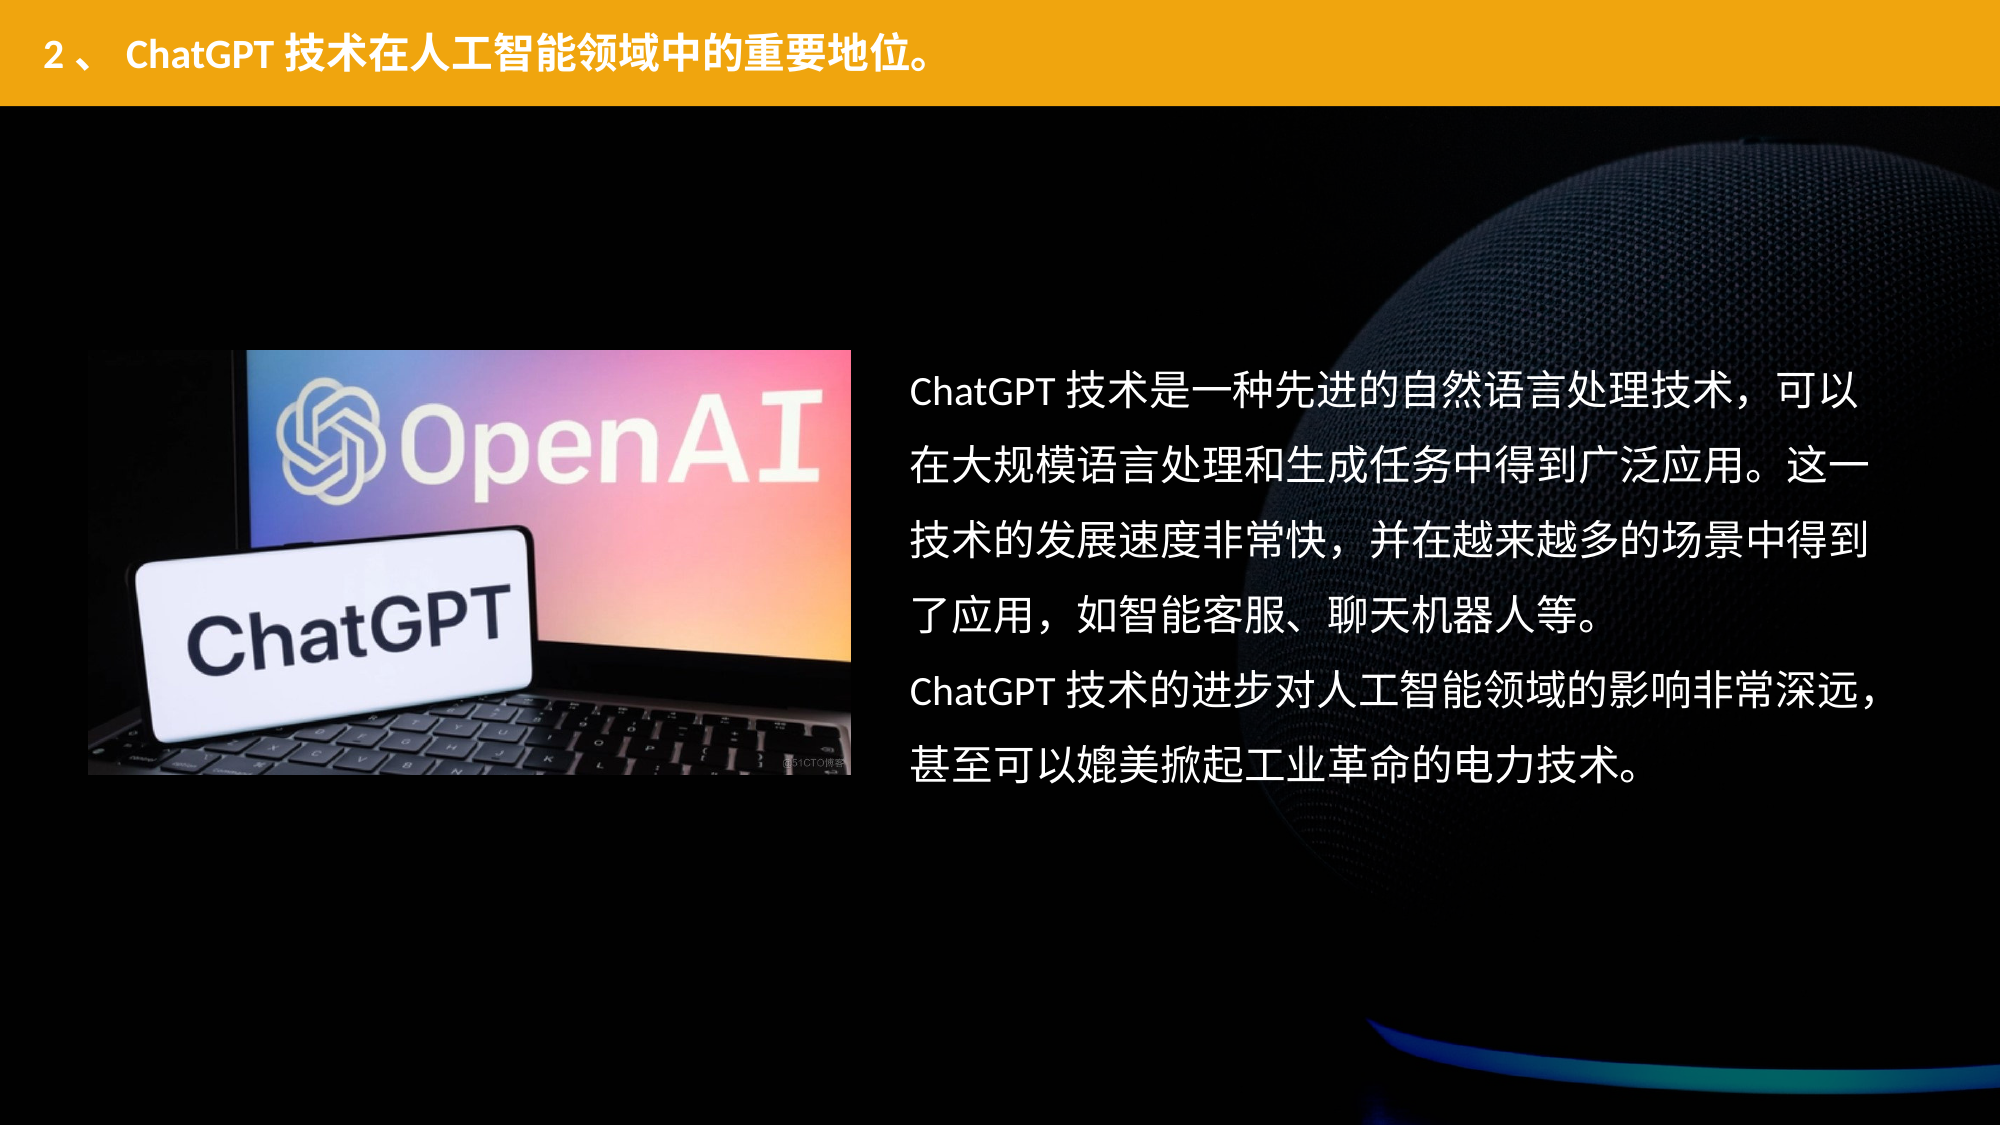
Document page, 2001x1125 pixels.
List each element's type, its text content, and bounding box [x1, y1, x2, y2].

picture [1141, 0, 2000, 1125]
text_box [0, 0, 1141, 107]
text_box ChatGPT技术是一种先进的自然语言处理技术，可以在大规模语言处理和生成任务中得到广泛应用。这一技术的发展速度非常快，并在越来越多的场景中得到了应用，如智能客服、聊天机器人等。 ChatGPT技术的进步对人工智能领域的影响非常深远，甚至可以媲美掀起工业革命的电力技术。 [895, 331, 1141, 797]
text_box 2、ChatGPT技术在人工智能领域中的重要地位。 [28, 19, 1000, 90]
picture [88, 350, 851, 775]
